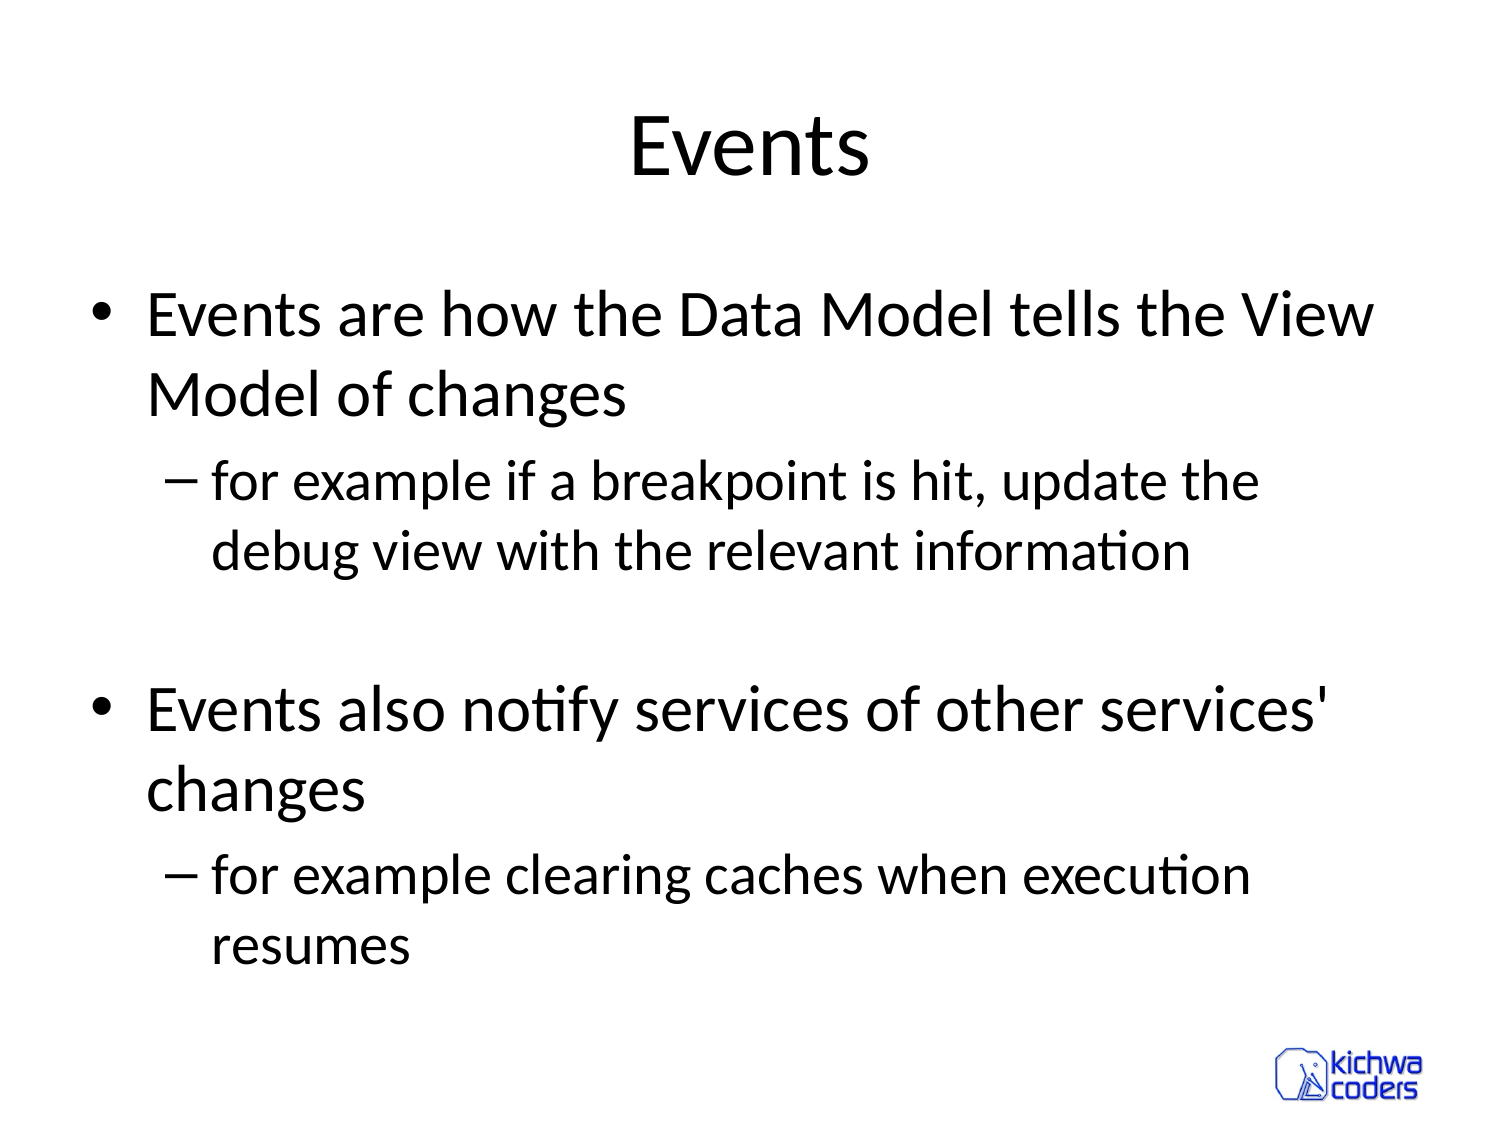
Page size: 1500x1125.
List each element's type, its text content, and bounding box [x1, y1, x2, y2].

title Events [75, 45, 1425, 233]
picture [1269, 1046, 1424, 1103]
list Events are how the Data Model tells the View Model of changes for example if a breakpoint is hit, update the debug view with the relevant information Events also notify services of other services' changes for example clearing caches when execution resumes [75, 262, 1425, 1005]
